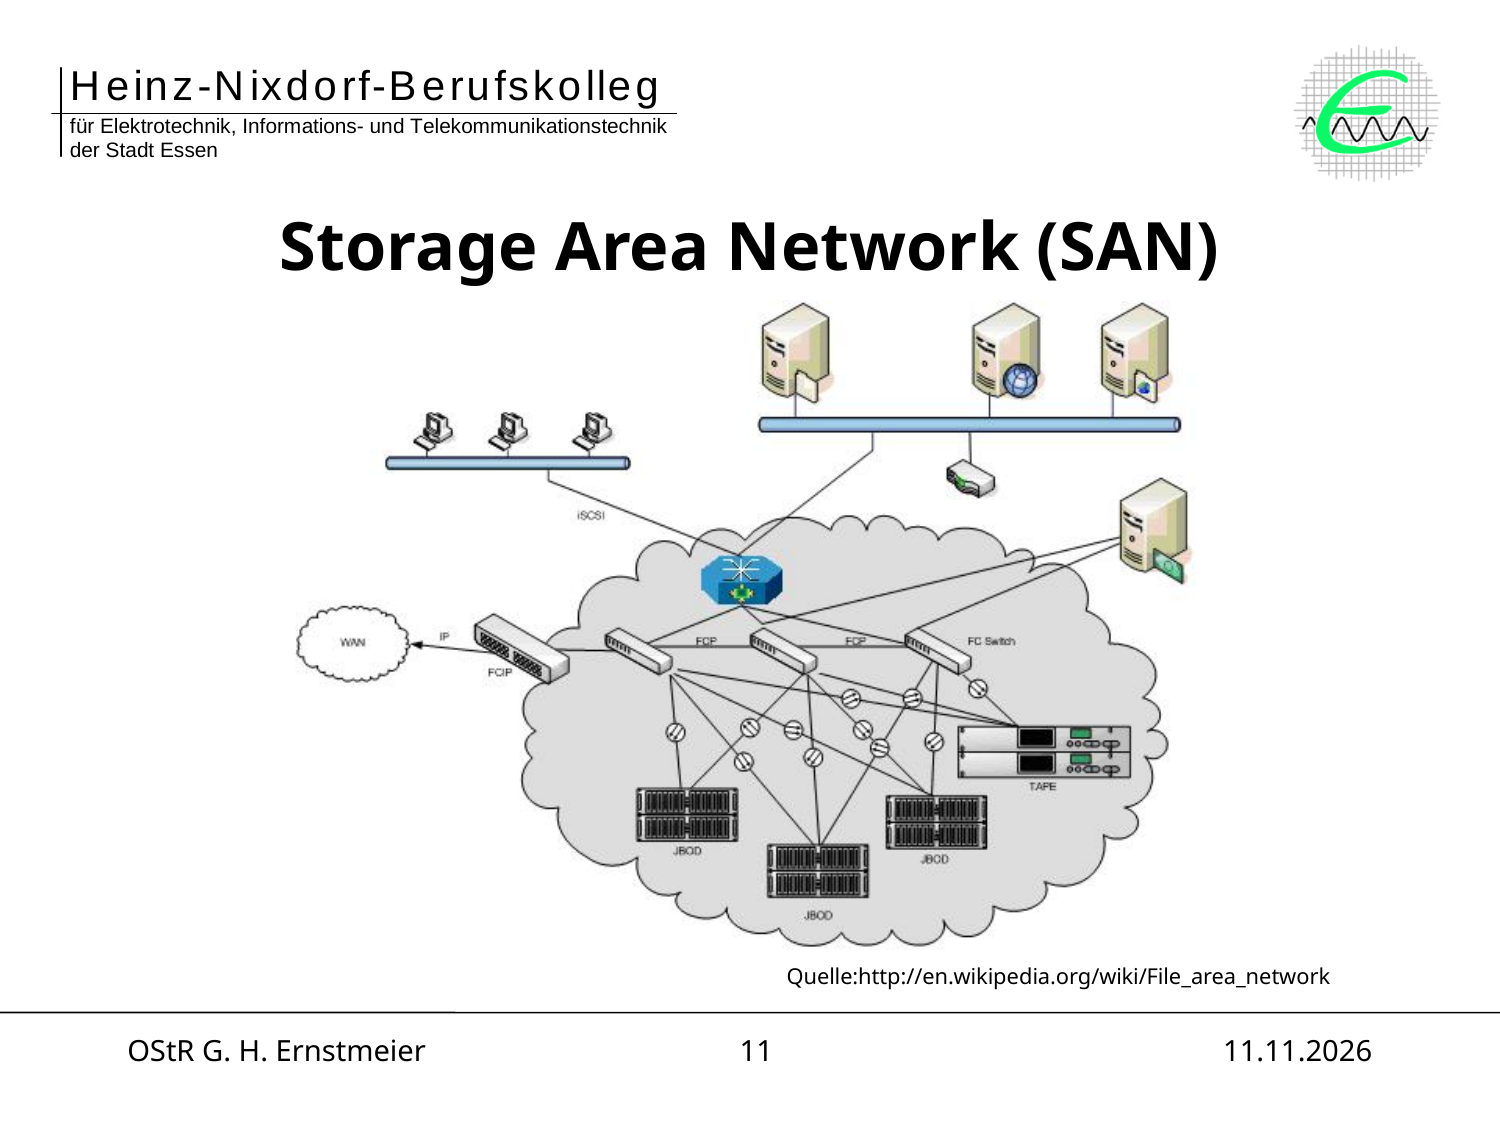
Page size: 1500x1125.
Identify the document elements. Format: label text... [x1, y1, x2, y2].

footer OStR G. H. Ernstmeier [112, 1025, 588, 1101]
text_box Quelle:http://en.wikipedia.org/wiki/File_area_network [771, 955, 1352, 997]
picture [1287, 37, 1448, 187]
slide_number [1074, 1025, 1388, 1101]
picture [294, 299, 1197, 951]
title Storage Area Network (SAN) [112, 156, 1388, 332]
slide_number 11 [600, 1025, 913, 1101]
